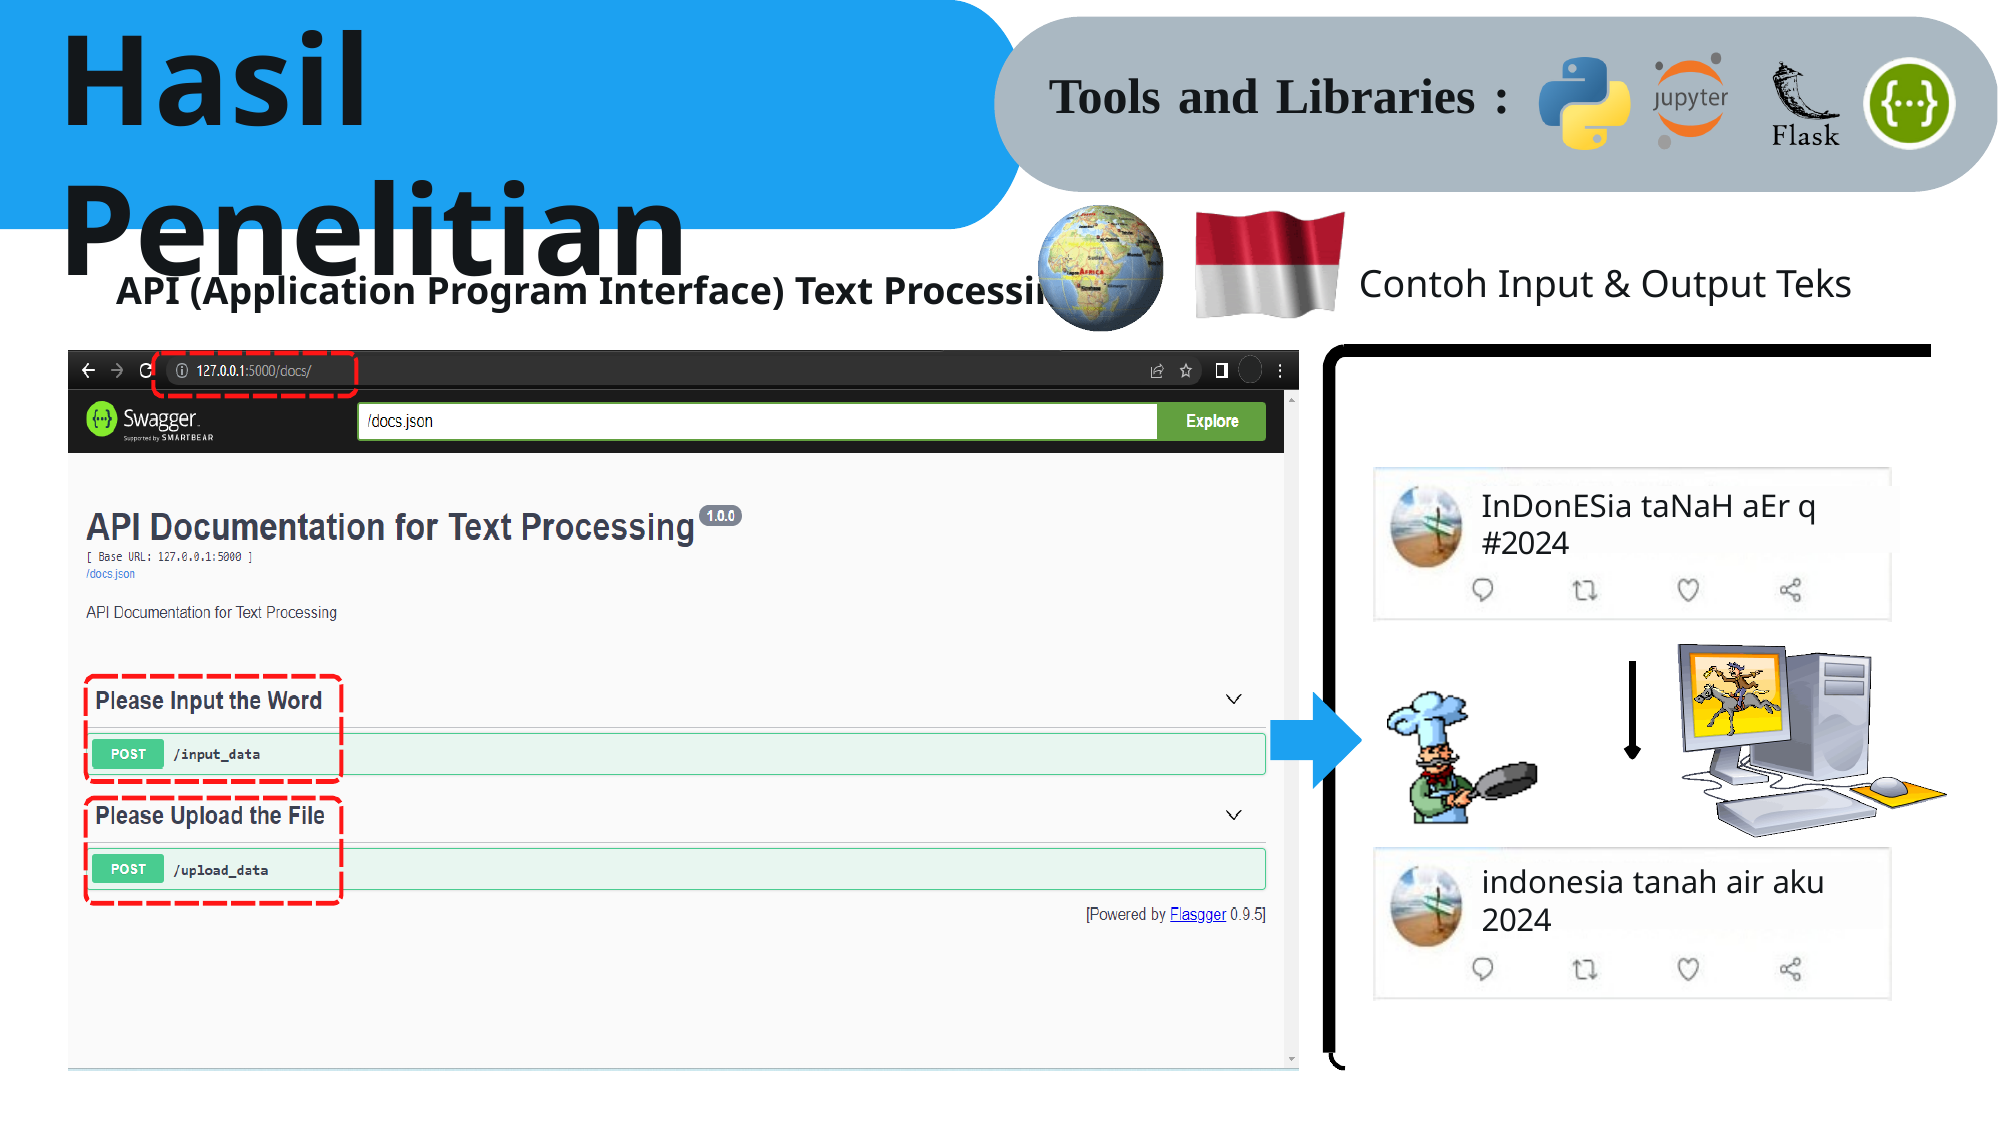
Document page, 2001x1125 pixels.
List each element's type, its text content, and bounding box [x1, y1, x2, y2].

picture [1387, 629, 1601, 844]
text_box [68, 350, 1932, 1075]
picture [1652, 51, 1729, 151]
picture [1036, 204, 1164, 332]
picture [1656, 616, 1961, 840]
text_box API (Application Program Interface) Text Processing [101, 259, 1036, 320]
text_box Contoh Input & Output Teks [1349, 252, 1998, 313]
picture [1195, 207, 1349, 322]
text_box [994, 16, 2000, 240]
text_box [0, 0, 1028, 230]
